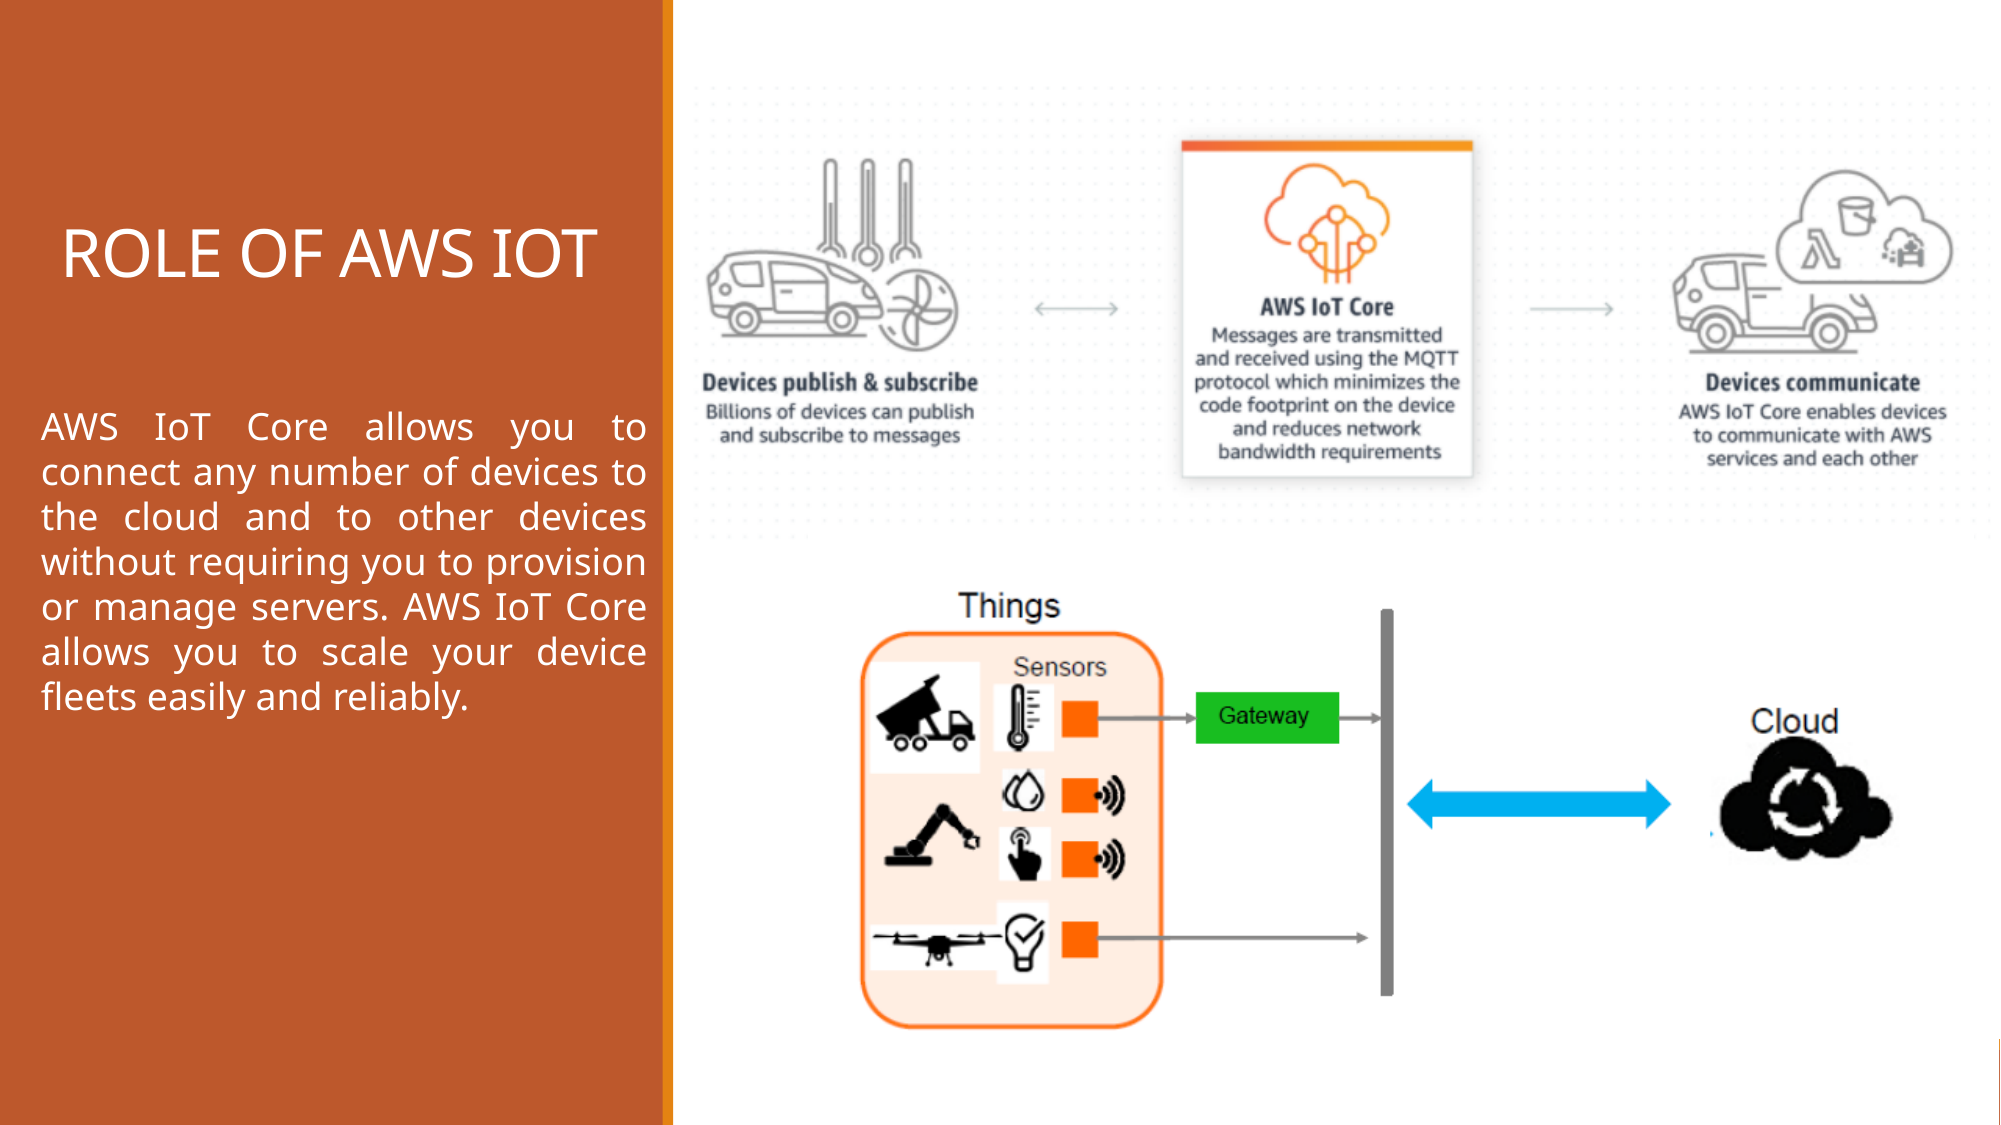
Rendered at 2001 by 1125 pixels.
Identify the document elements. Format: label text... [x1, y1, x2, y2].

title ROLE OF AWS IOT [45, 197, 619, 300]
text_box [0, 0, 661, 1125]
text_box [661, 0, 674, 1125]
text_box AWS IoT Core allows you to connect any number of devices to the cloud and to other devices without requiring you to provision or manage servers. AWS IoT Core allows you to scale your device fleets easily and reliably. [25, 395, 663, 726]
text_box [674, 0, 2000, 1125]
picture [689, 79, 1991, 1122]
